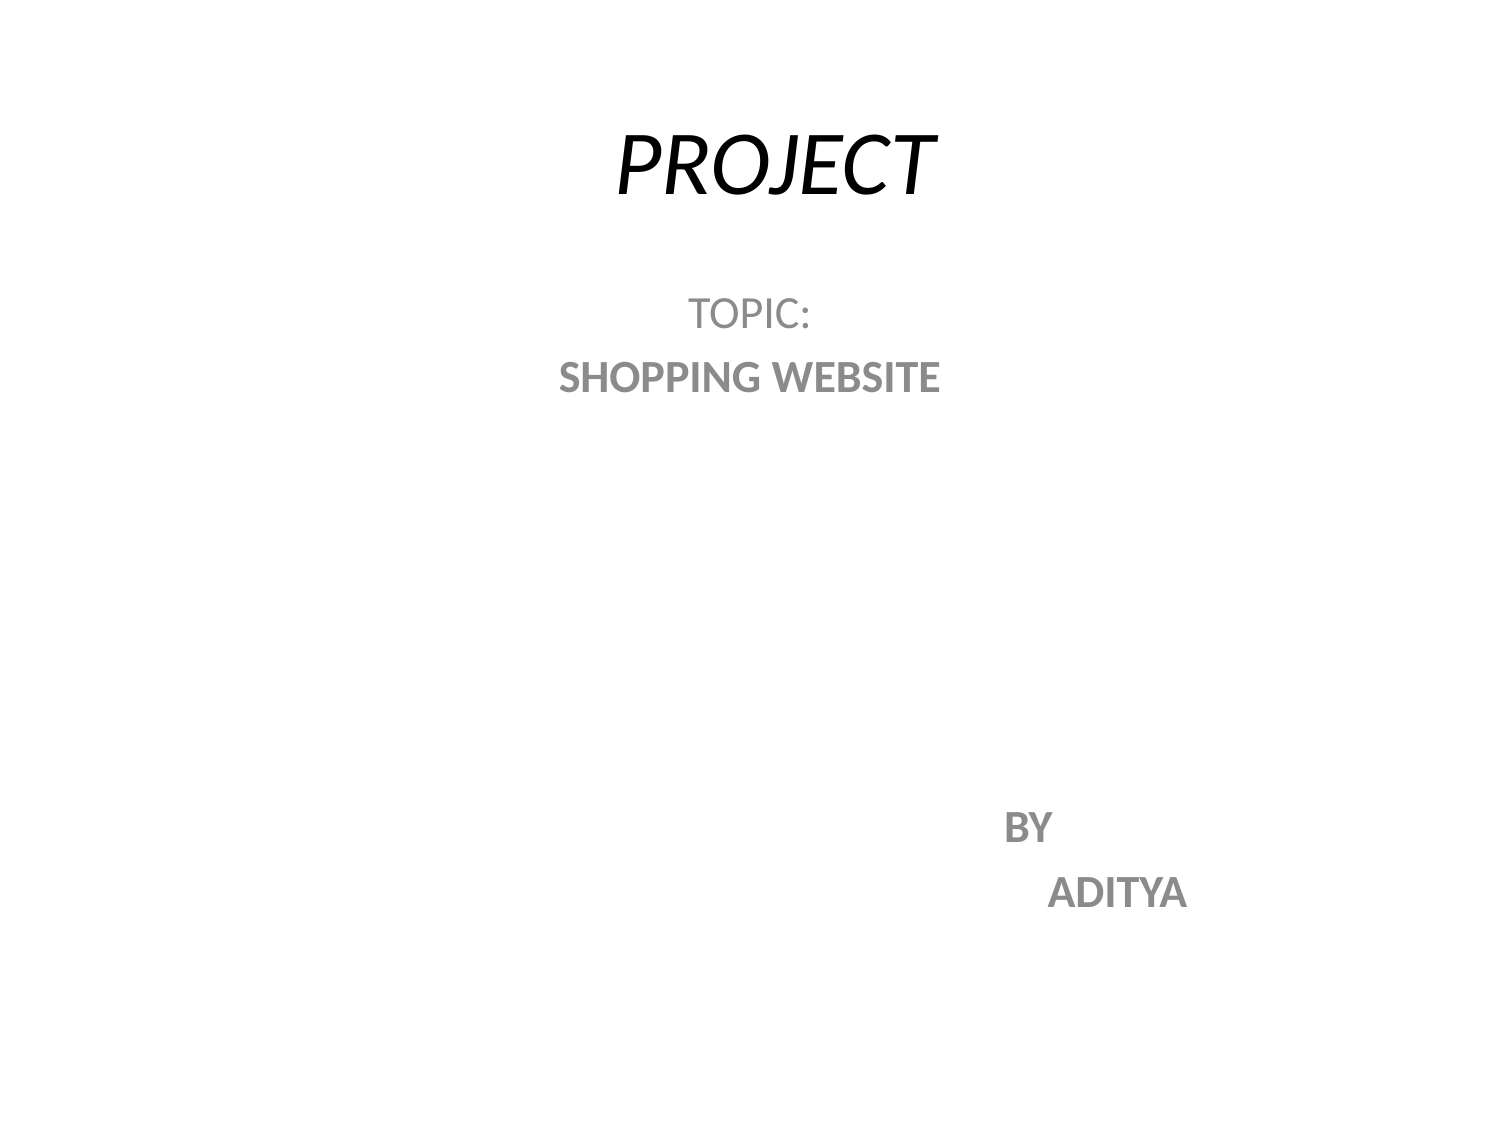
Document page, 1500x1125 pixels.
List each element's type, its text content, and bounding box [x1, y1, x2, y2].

title PROJECT [137, 37, 1413, 279]
subtitle TOPIC: SHOPPING WEBSITE BY ADITYA [225, 275, 1275, 925]
